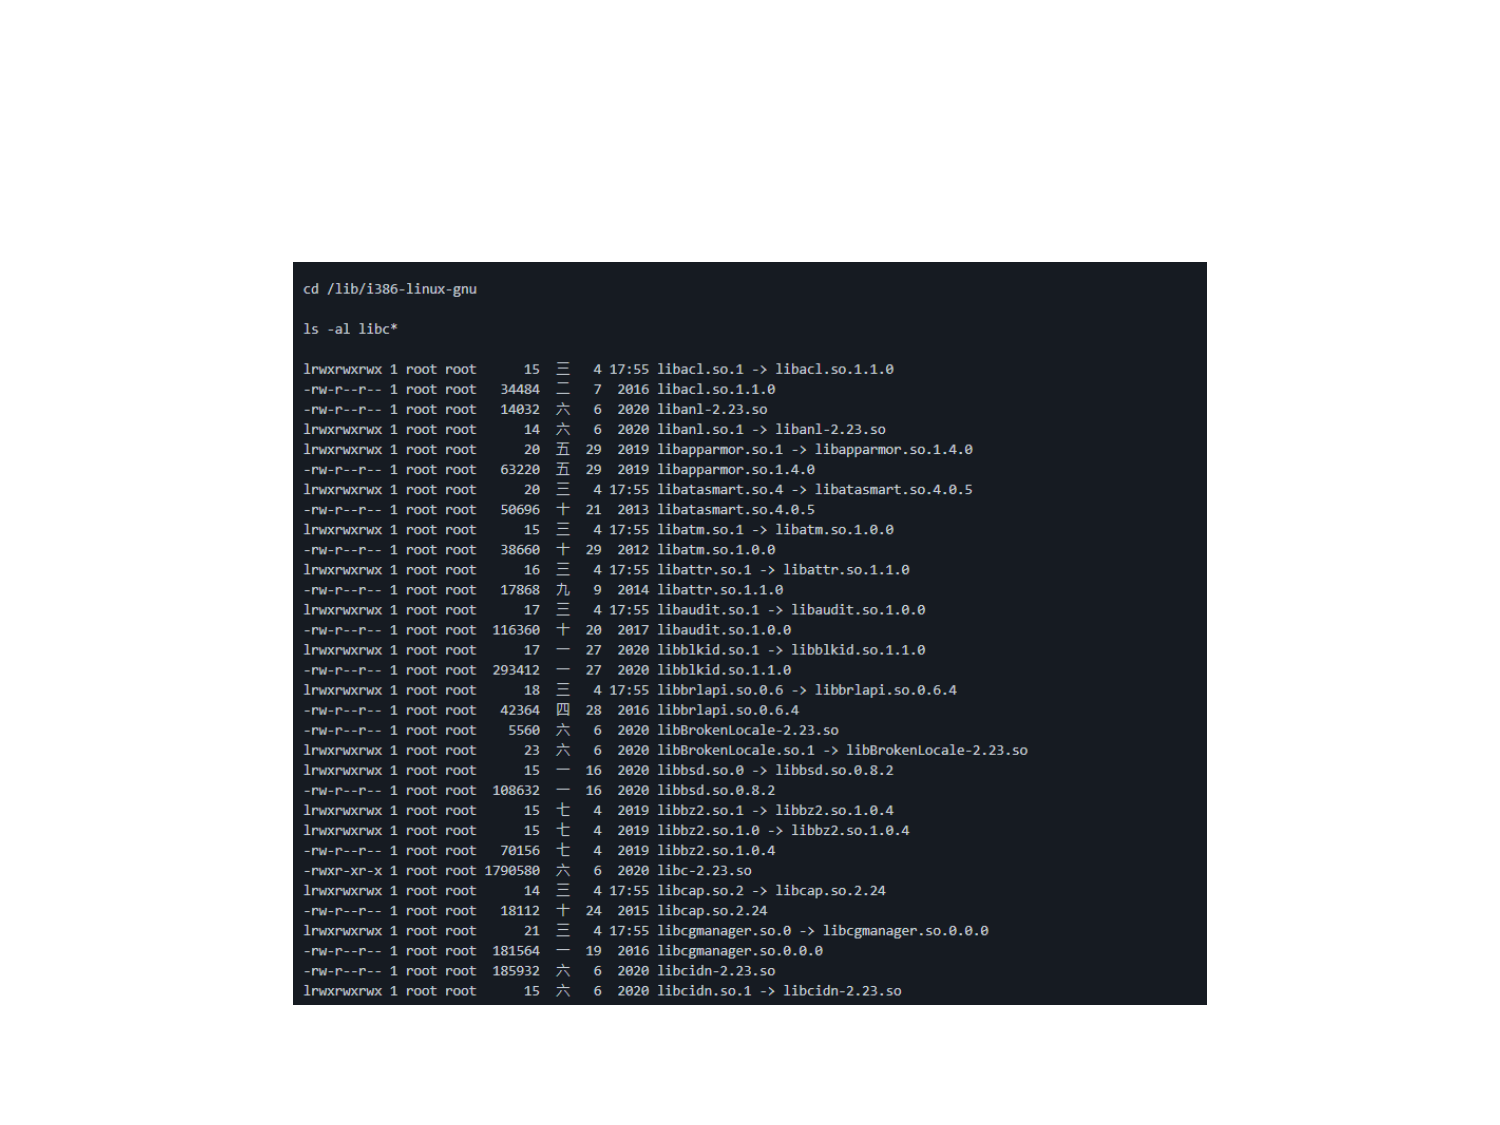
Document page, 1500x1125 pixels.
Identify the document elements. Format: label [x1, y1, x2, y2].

list [293, 262, 1207, 1006]
